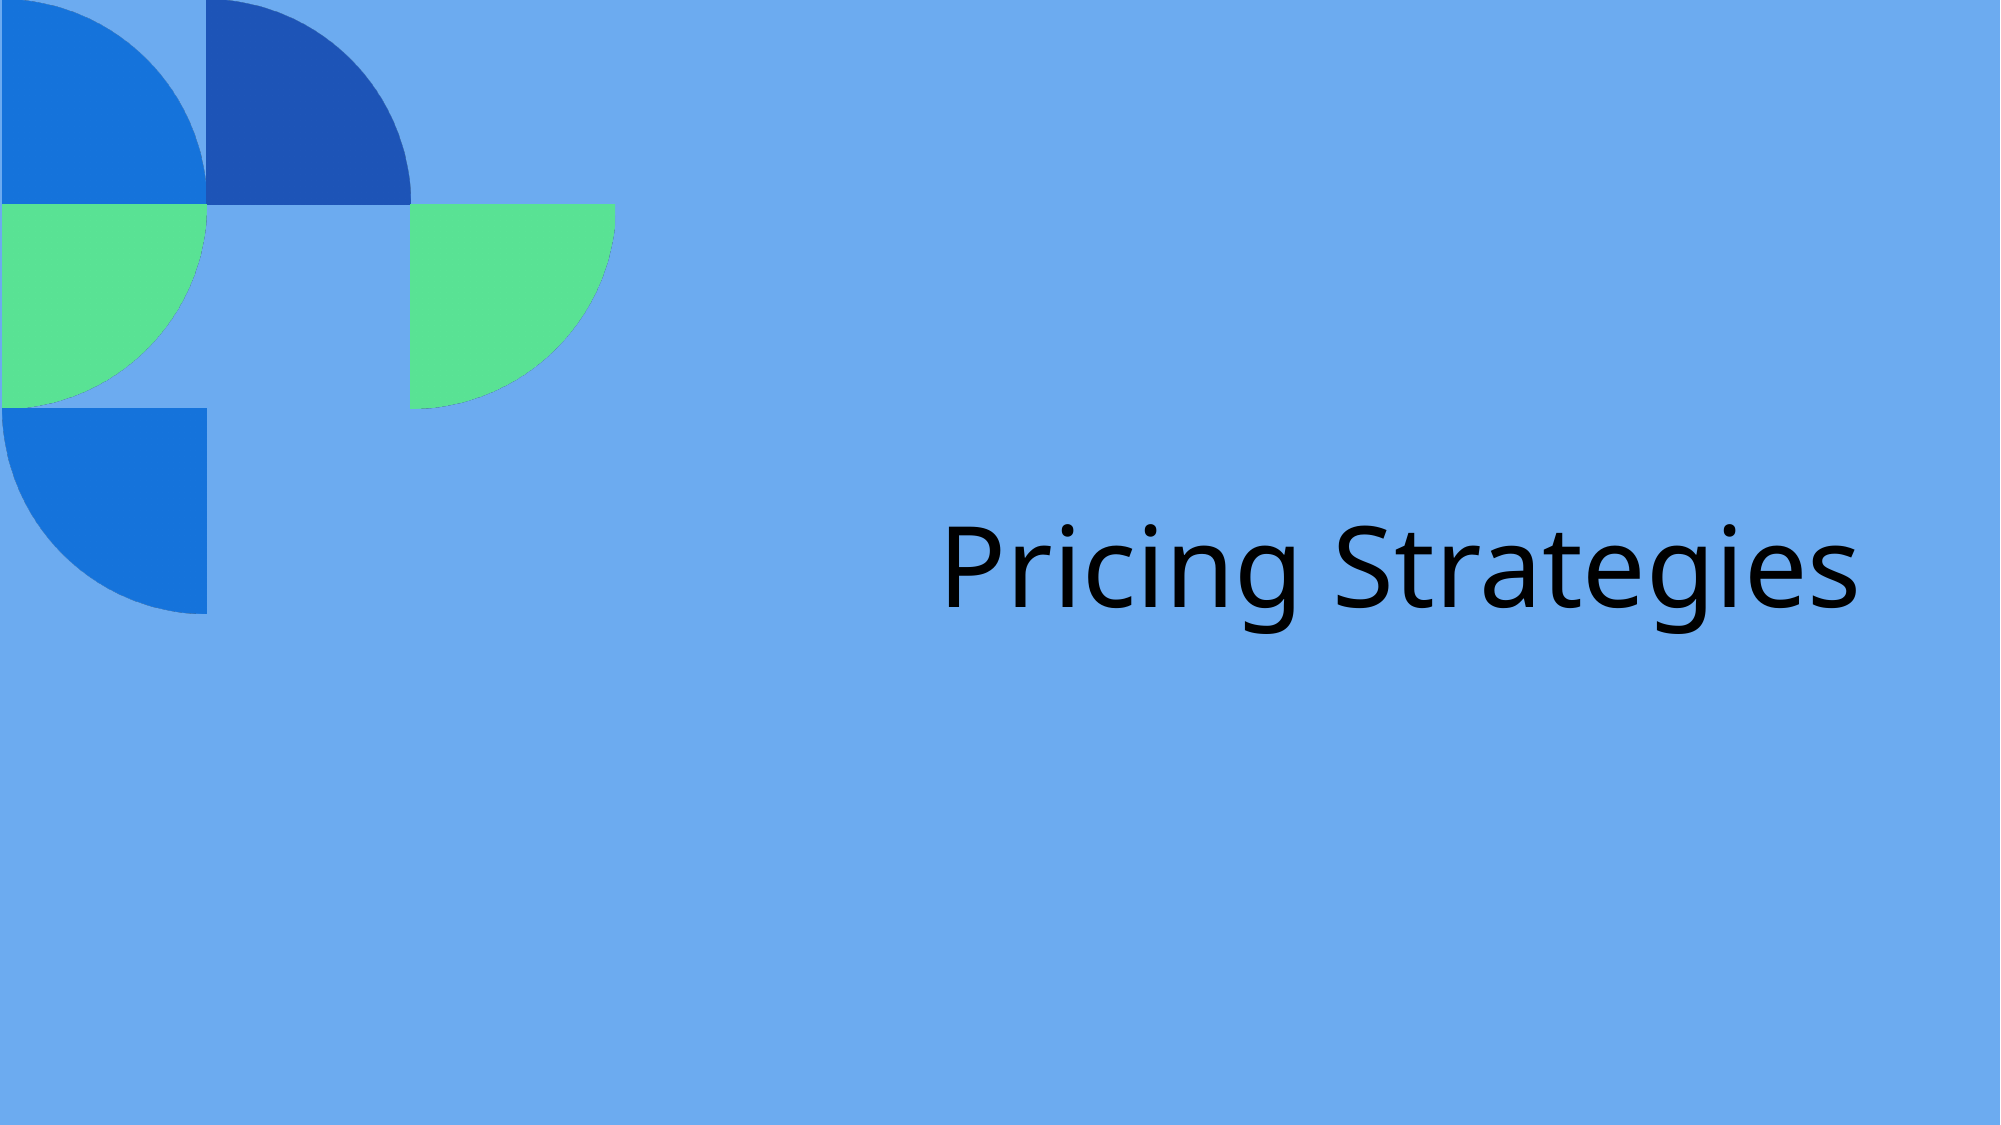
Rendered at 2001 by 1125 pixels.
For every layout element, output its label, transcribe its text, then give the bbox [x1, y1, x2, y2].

picture [2, 0, 616, 614]
title Pricing Strategies [662, 187, 1863, 938]
